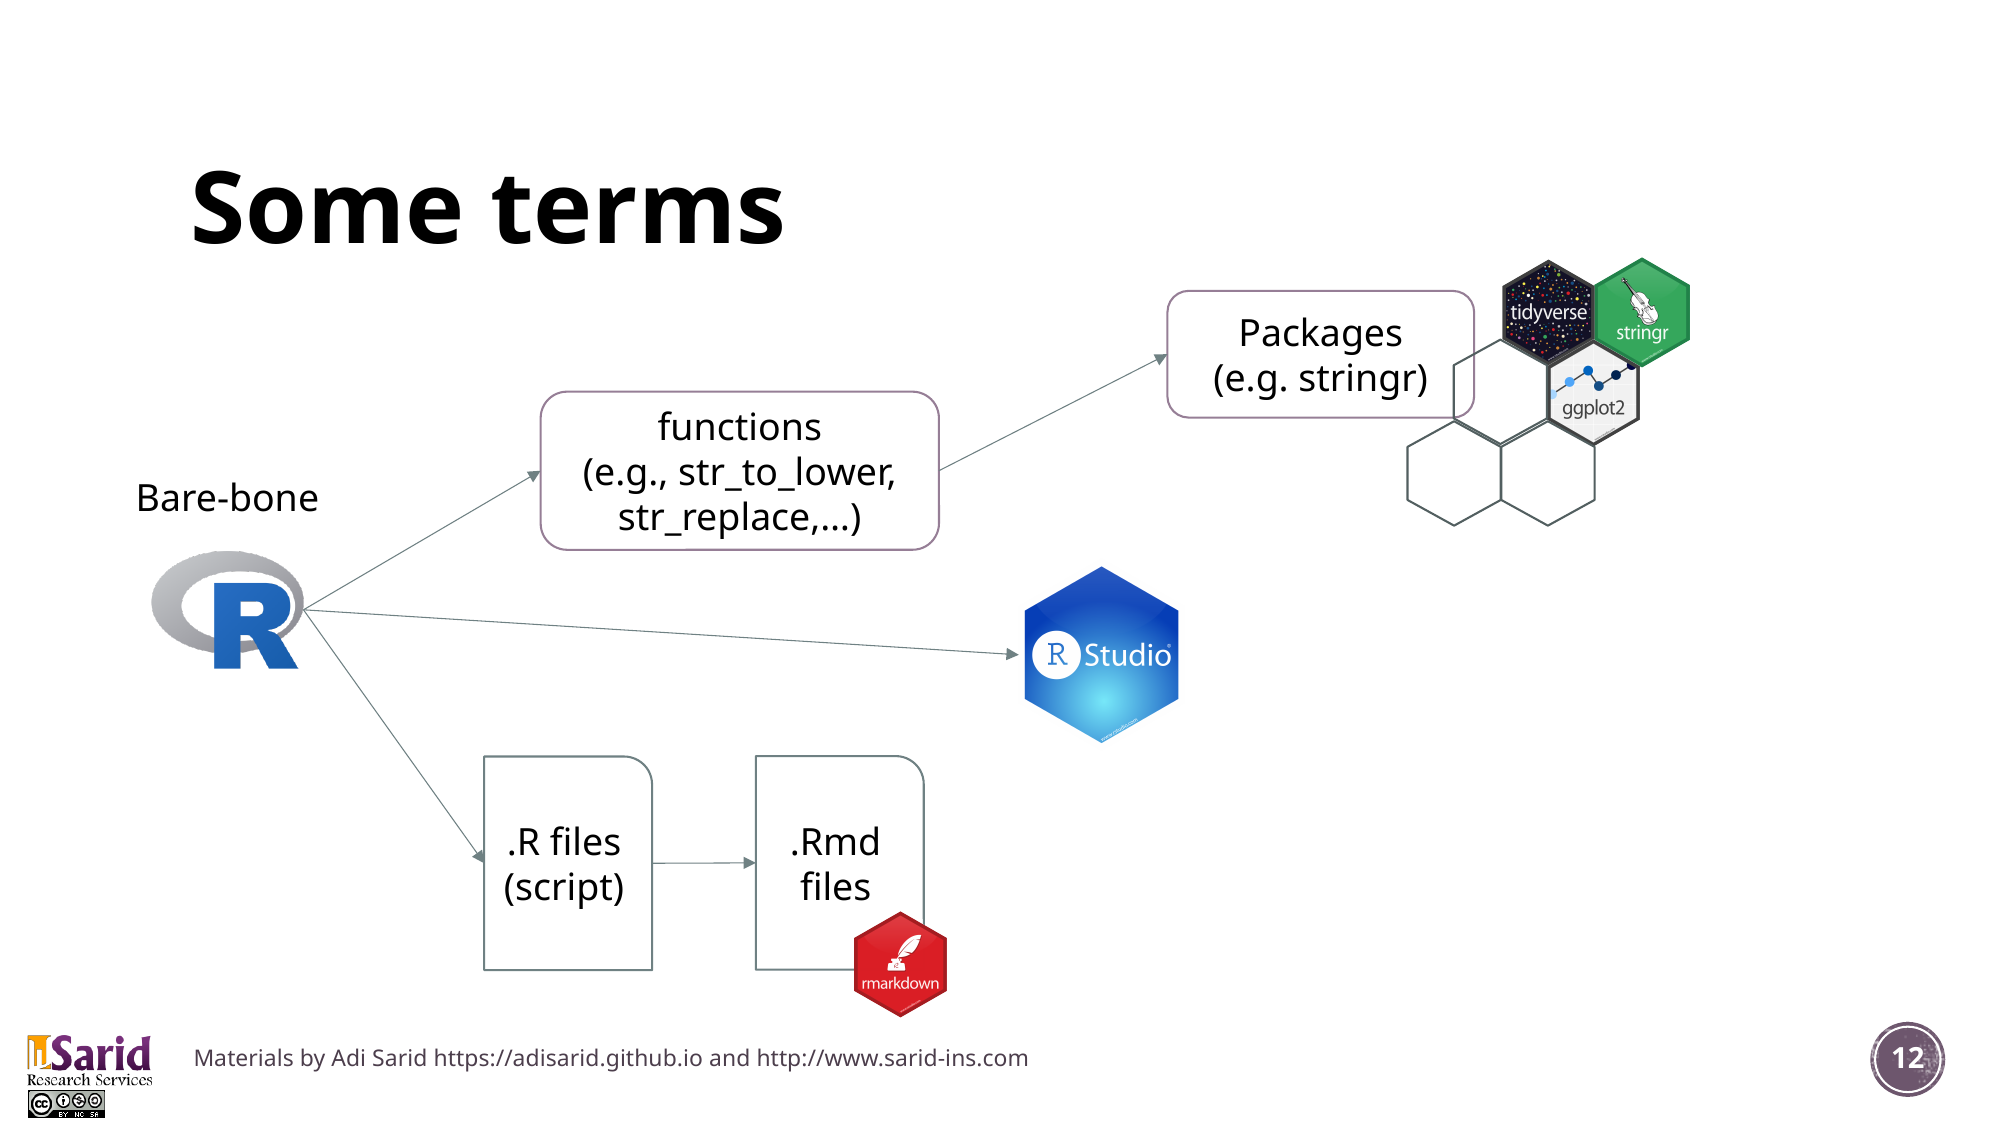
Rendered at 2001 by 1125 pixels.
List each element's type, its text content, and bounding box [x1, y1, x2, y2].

text_box functions (e.g., str_to_lower, str_replace,…) [539, 390, 941, 551]
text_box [306, 473, 539, 608]
picture [27, 1035, 152, 1086]
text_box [1409, 260, 1688, 524]
text_box .R files (script) [483, 755, 654, 972]
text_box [759, 759, 945, 1016]
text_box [942, 357, 1165, 468]
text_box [305, 612, 483, 861]
title Some terms [175, 79, 1826, 344]
text_box Packages (e.g. stringr) [1166, 289, 1407, 419]
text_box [483, 613, 1016, 653]
picture [1018, 558, 1185, 751]
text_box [120, 470, 336, 667]
picture [28, 1090, 105, 1118]
slide_number 12 [1855, 1028, 1961, 1089]
footer Materials by Adi Sarid https://adisarid.github.io and http://www.sarid-ins.com [178, 1028, 1217, 1089]
